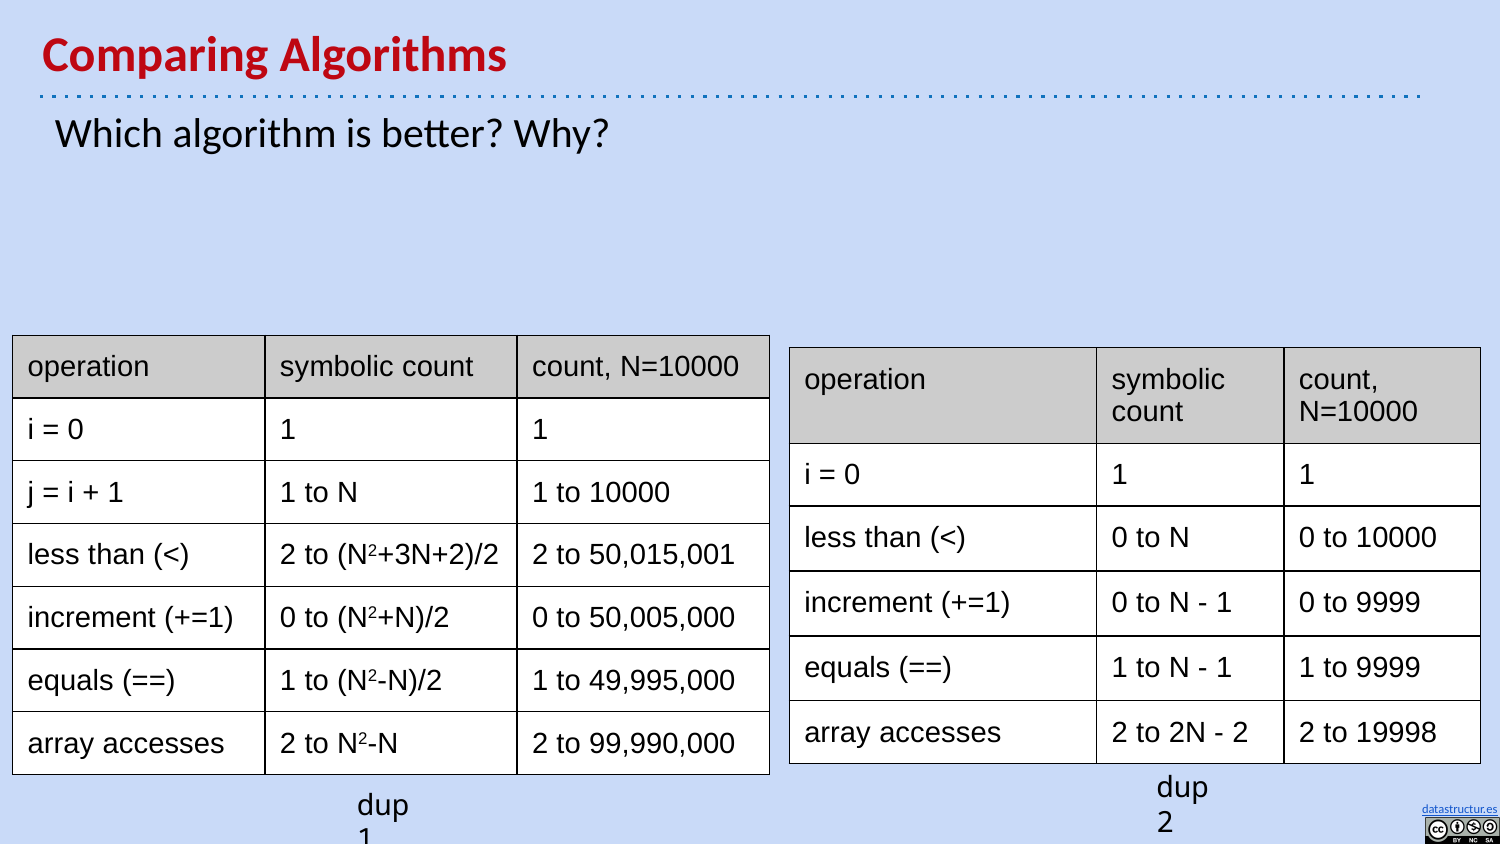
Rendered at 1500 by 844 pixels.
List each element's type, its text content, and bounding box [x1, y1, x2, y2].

table_cell equals (==) [790, 637, 1096, 700]
table_header operation [13, 336, 264, 397]
table_cell 1 to 49,995,000 [518, 650, 769, 711]
table_cell 0 to (N2+N)/2 [266, 587, 516, 648]
table_header count, N=10000 [518, 336, 769, 397]
table_cell 1 to N - 1 [1097, 637, 1283, 700]
text_box dup2 [1141, 753, 1241, 815]
table_cell less than (<) [13, 524, 264, 586]
table_cell 1 to (N2-N)/2 [266, 650, 516, 711]
table_cell 2 to 50,015,001 [518, 524, 769, 586]
table_cell 1 to N [266, 461, 516, 523]
table_cell 0 to 50,005,000 [518, 587, 769, 648]
table_cell 1 [1285, 444, 1480, 505]
table_cell j = i + 1 [13, 461, 264, 523]
table_cell increment (+=1) [13, 587, 264, 648]
table_header operation [790, 348, 1096, 443]
table_cell equals (==) [13, 650, 264, 711]
picture [1425, 817, 1500, 844]
table_cell 0 to 9999 [1285, 572, 1480, 635]
table_header count, N=10000 [1285, 348, 1480, 443]
table_cell less than (<) [790, 507, 1096, 570]
table_cell 2 to N2-N [266, 712, 516, 774]
table_cell 0 to N - 1 [1097, 572, 1283, 635]
table_cell 2 to 99,990,000 [518, 712, 769, 774]
table_cell 2 to 2N - 2 [1097, 701, 1283, 763]
list Which algorithm is better? Why? [39, 91, 1470, 773]
table_cell array accesses [13, 712, 264, 774]
title Comparing Algorithms [27, 15, 1378, 97]
table_cell 0 to 10000 [1285, 507, 1480, 570]
table_cell 1 to 10000 [518, 461, 769, 523]
table_cell 1 [518, 399, 769, 460]
table_cell increment (+=1) [790, 572, 1096, 635]
table_cell array accesses [790, 701, 1096, 763]
table_cell 2 to 19998 [1285, 701, 1480, 763]
table_header symbolic count [266, 336, 516, 397]
table_cell i = 0 [790, 444, 1096, 505]
table_cell 1 [266, 399, 516, 460]
text_box dup1 [341, 770, 442, 833]
table_cell i = 0 [13, 399, 264, 460]
table_header symbolic count [1097, 348, 1283, 443]
table_cell 2 to (N2+3N+2)/2 [266, 524, 516, 586]
table_cell 1 to 9999 [1285, 637, 1480, 700]
table_cell 0 to N [1097, 507, 1283, 570]
table_cell 1 [1097, 444, 1283, 505]
